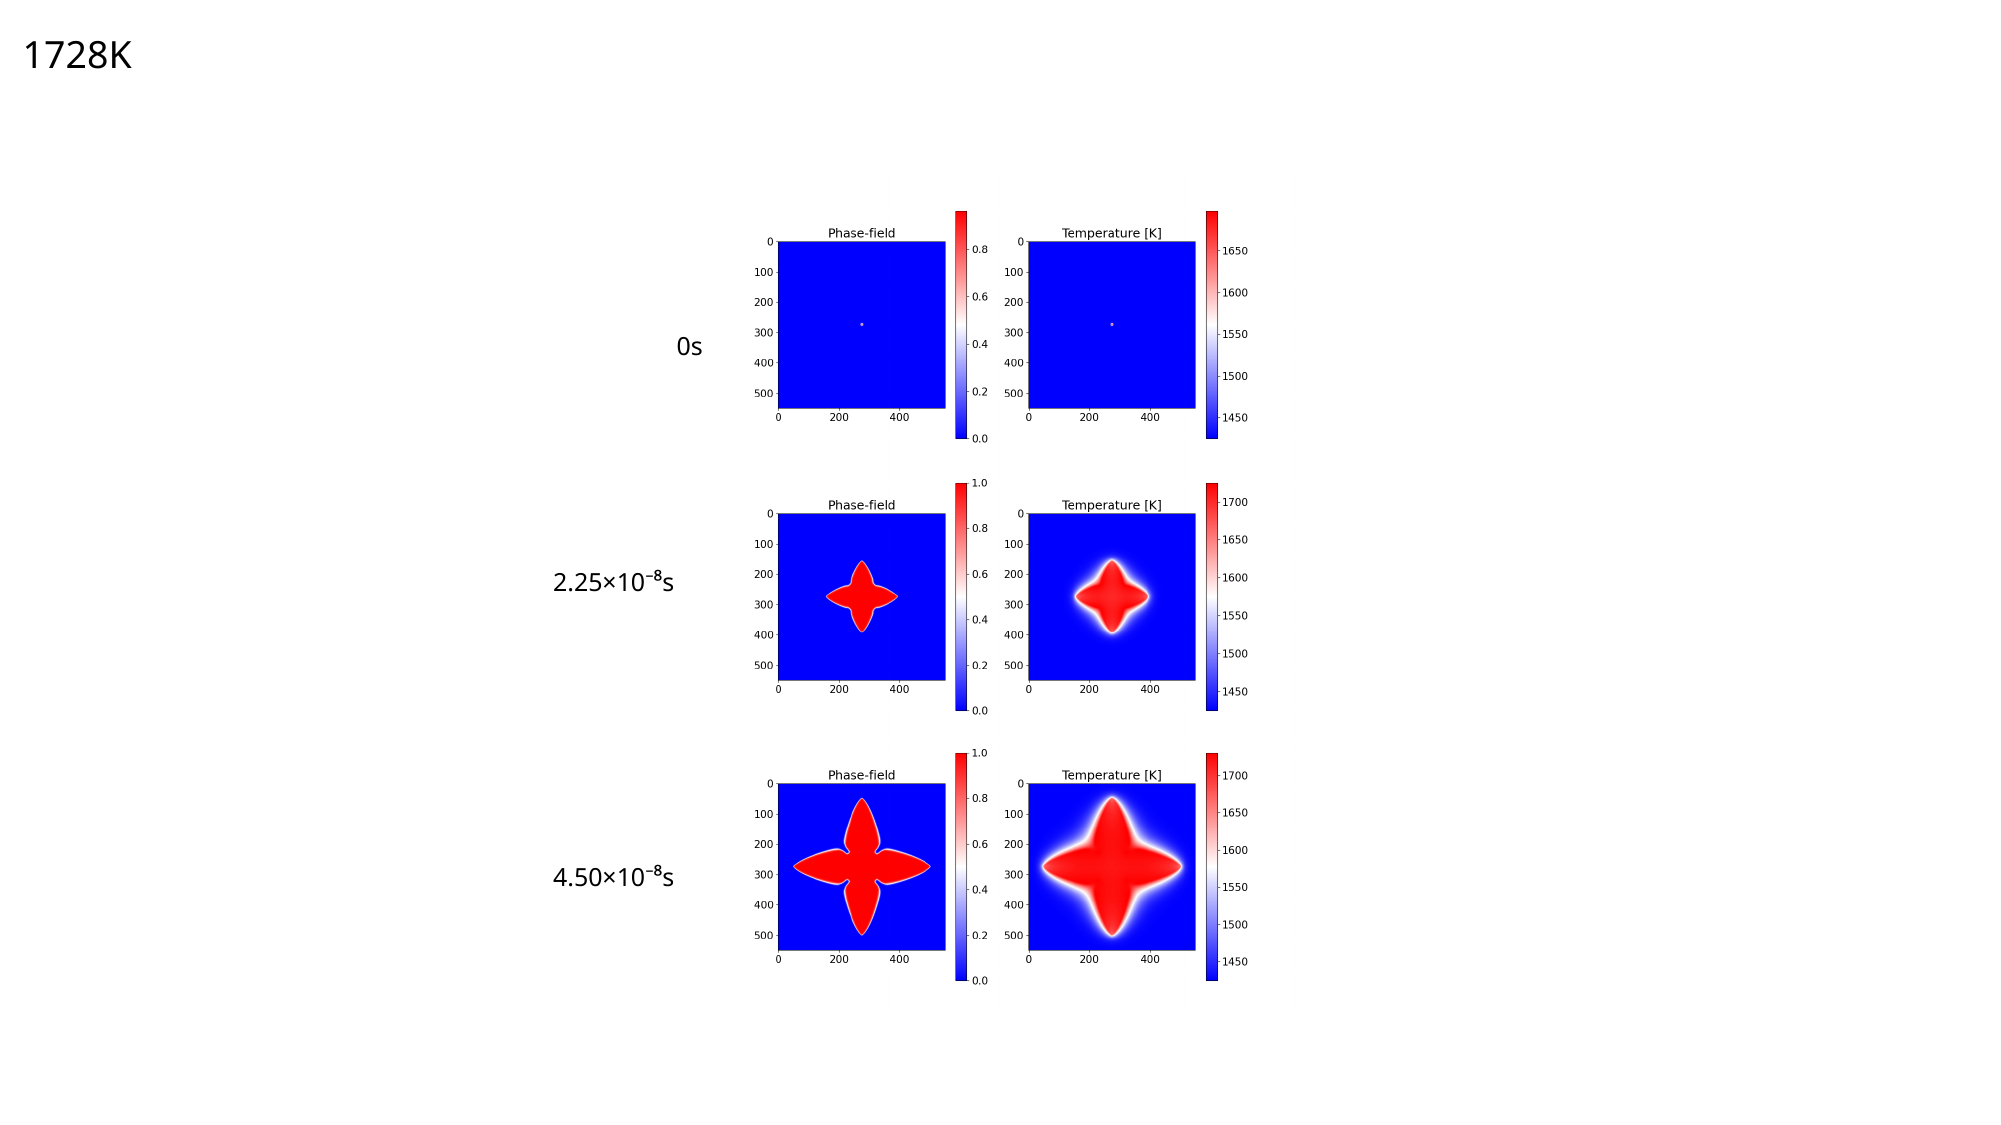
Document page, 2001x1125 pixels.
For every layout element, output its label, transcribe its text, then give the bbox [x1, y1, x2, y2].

text_box 1728K [7, 23, 378, 84]
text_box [492, 175, 1296, 1014]
